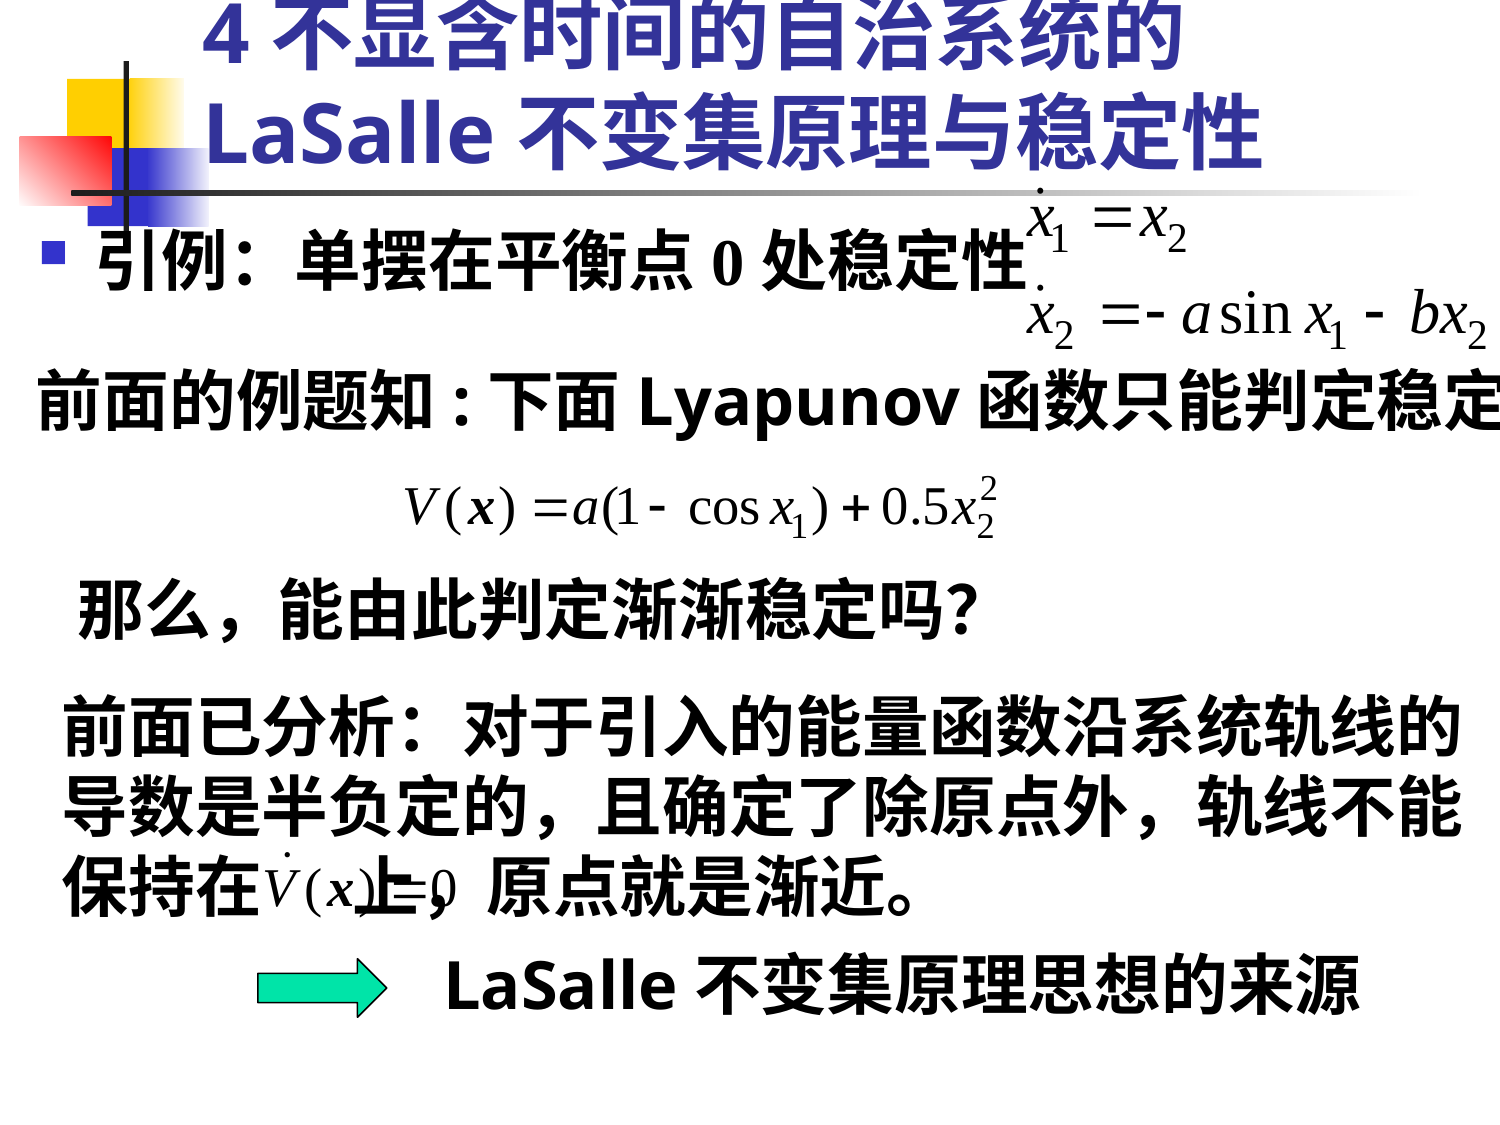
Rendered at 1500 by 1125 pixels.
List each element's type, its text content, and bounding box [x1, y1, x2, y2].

text_box 那么，能由此判定渐渐稳定吗？ [46, 560, 1043, 655]
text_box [397, 456, 1009, 552]
text_box LaSalle不变集原理思想的来源 [428, 935, 1377, 1030]
text_box [257, 958, 387, 1018]
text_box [257, 843, 467, 933]
text_box 前面已分析：对于引入的能量函数沿系统轨线的导数是半负定的，且确定了除原点外，轨线不能保持在 上，原点就是渐近。 [46, 677, 1500, 933]
text_box 前面的例题知:下面Lyapunov函数只能判定稳定 [21, 351, 1500, 447]
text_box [1012, 175, 1500, 364]
list 引例：单摆在平衡点0处稳定性 [23, 210, 1008, 351]
list 引例：单摆在平衡点0处稳定性 [23, 447, 1364, 1007]
title 4不显含时间的自治系统的LaSalle不变集原理与稳定性 [187, 0, 1467, 188]
